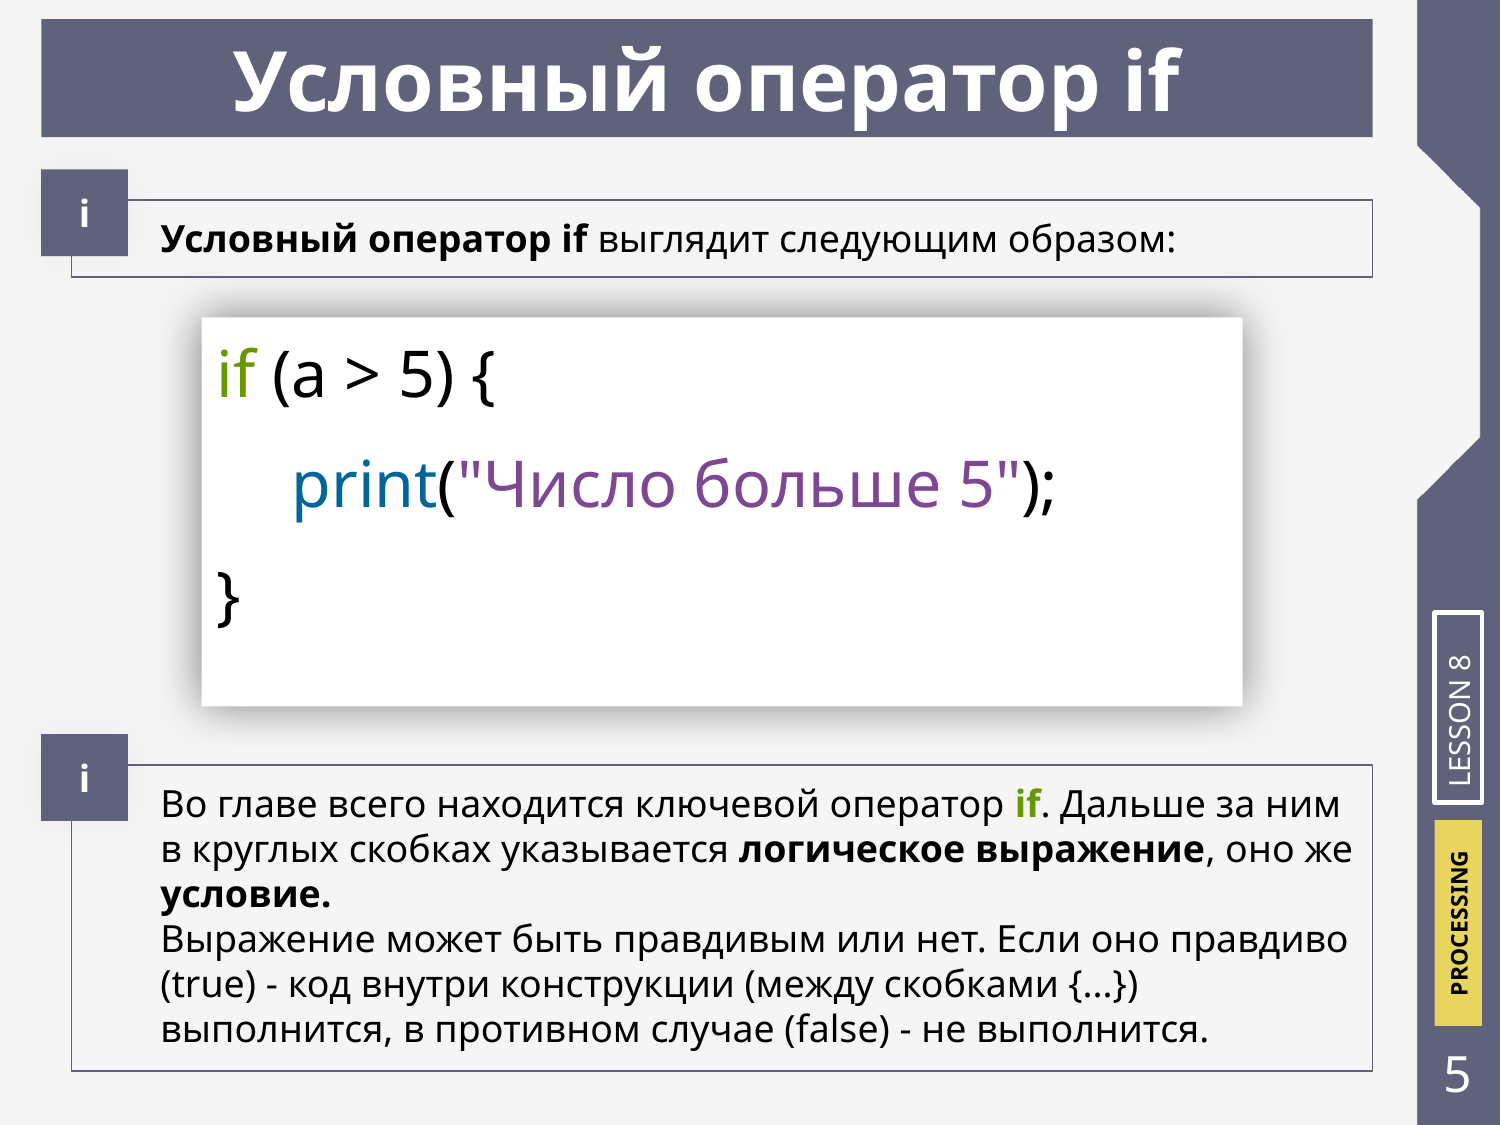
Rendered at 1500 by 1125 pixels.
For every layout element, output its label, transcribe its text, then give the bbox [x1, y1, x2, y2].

text_box if (a > 5) { print("Число больше 5"); } [201, 317, 1243, 707]
text_box і [41, 734, 128, 821]
text_box Во главе всего находится ключевой оператор if. Дальше за ним в круглых скобках указывается логическое выражение, оно же условие. Выражение может быть правдивым или нет. Если оно правдиво (true) - код внутри конструкции (между скобками {...}) выполнится, в противном случае (false) - не выполнится. [71, 764, 1373, 1072]
text_box i [41, 169, 128, 257]
picture [0, 0, 1500, 1125]
text_box Условный оператор if выглядит следующим образом: [71, 200, 1373, 278]
list LESSON 8 [1432, 610, 1484, 805]
title Условный оператор if [41, 19, 1373, 138]
slide_number ‹#› [1401, 1029, 1500, 1125]
